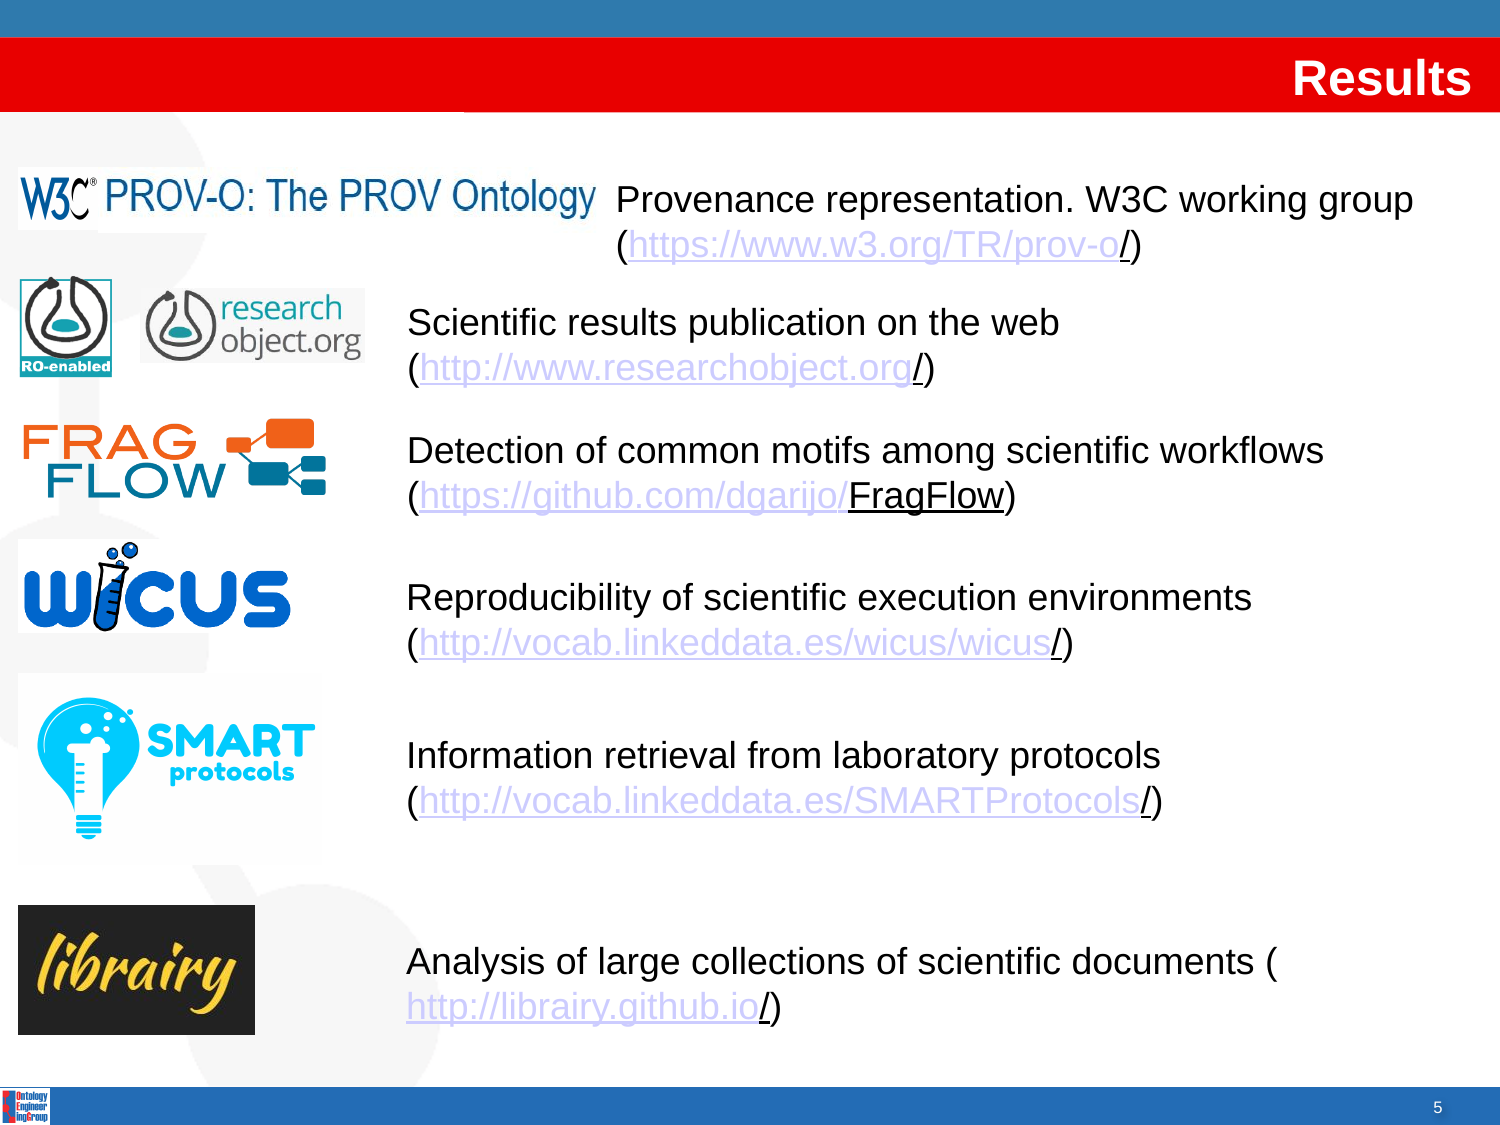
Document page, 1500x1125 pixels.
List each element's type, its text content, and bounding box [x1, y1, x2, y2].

text_box Analysis of large collections of scientific documents (http://librairy.github.io/) [391, 929, 1381, 1080]
text_box Information retrieval from laboratory protocols (http://vocab.linkeddata.es/SMARTProtocols/) [391, 723, 1381, 829]
text_box Reproducibility of scientific execution environments (http://vocab.linkeddata.es/wicus/wicus/) [391, 565, 1381, 671]
text_box Scientific results publication on the web (http://www.researchobject.org/) [392, 290, 1279, 396]
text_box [18, 167, 602, 233]
text_box Provenance representation. W3C working group (https://www.w3.org/TR/prov-o/) [600, 167, 1488, 273]
title Results [105, 49, 1488, 101]
slide_number 5 [1381, 1089, 1495, 1125]
text_box Detection of common motifs among scientific workflows (https://github.com/dgarijo/FragFlow) [392, 418, 1382, 524]
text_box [18, 272, 366, 378]
picture [0, 112, 1500, 1125]
